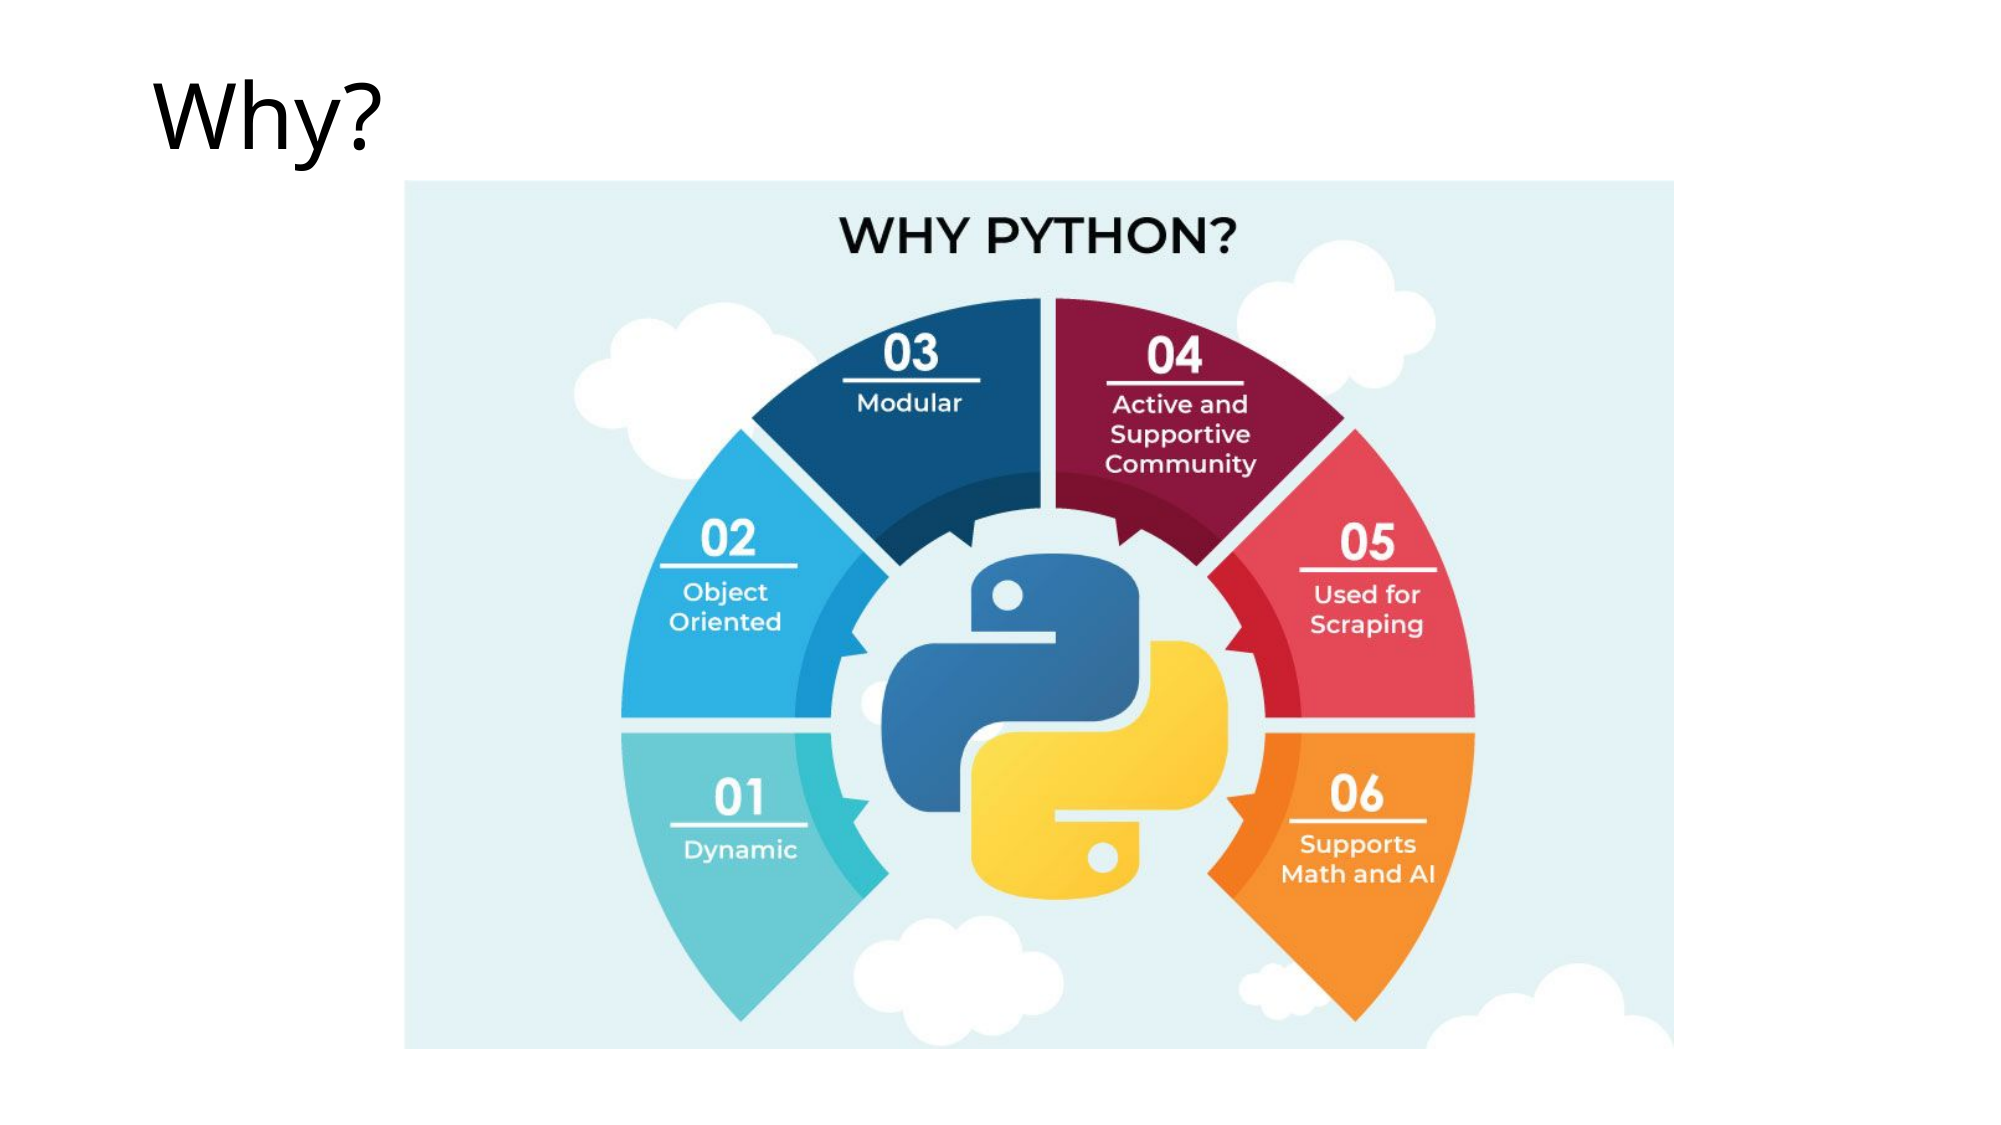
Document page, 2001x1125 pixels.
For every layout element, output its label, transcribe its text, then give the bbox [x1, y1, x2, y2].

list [403, 180, 1674, 1049]
title Why? [137, 59, 1863, 181]
